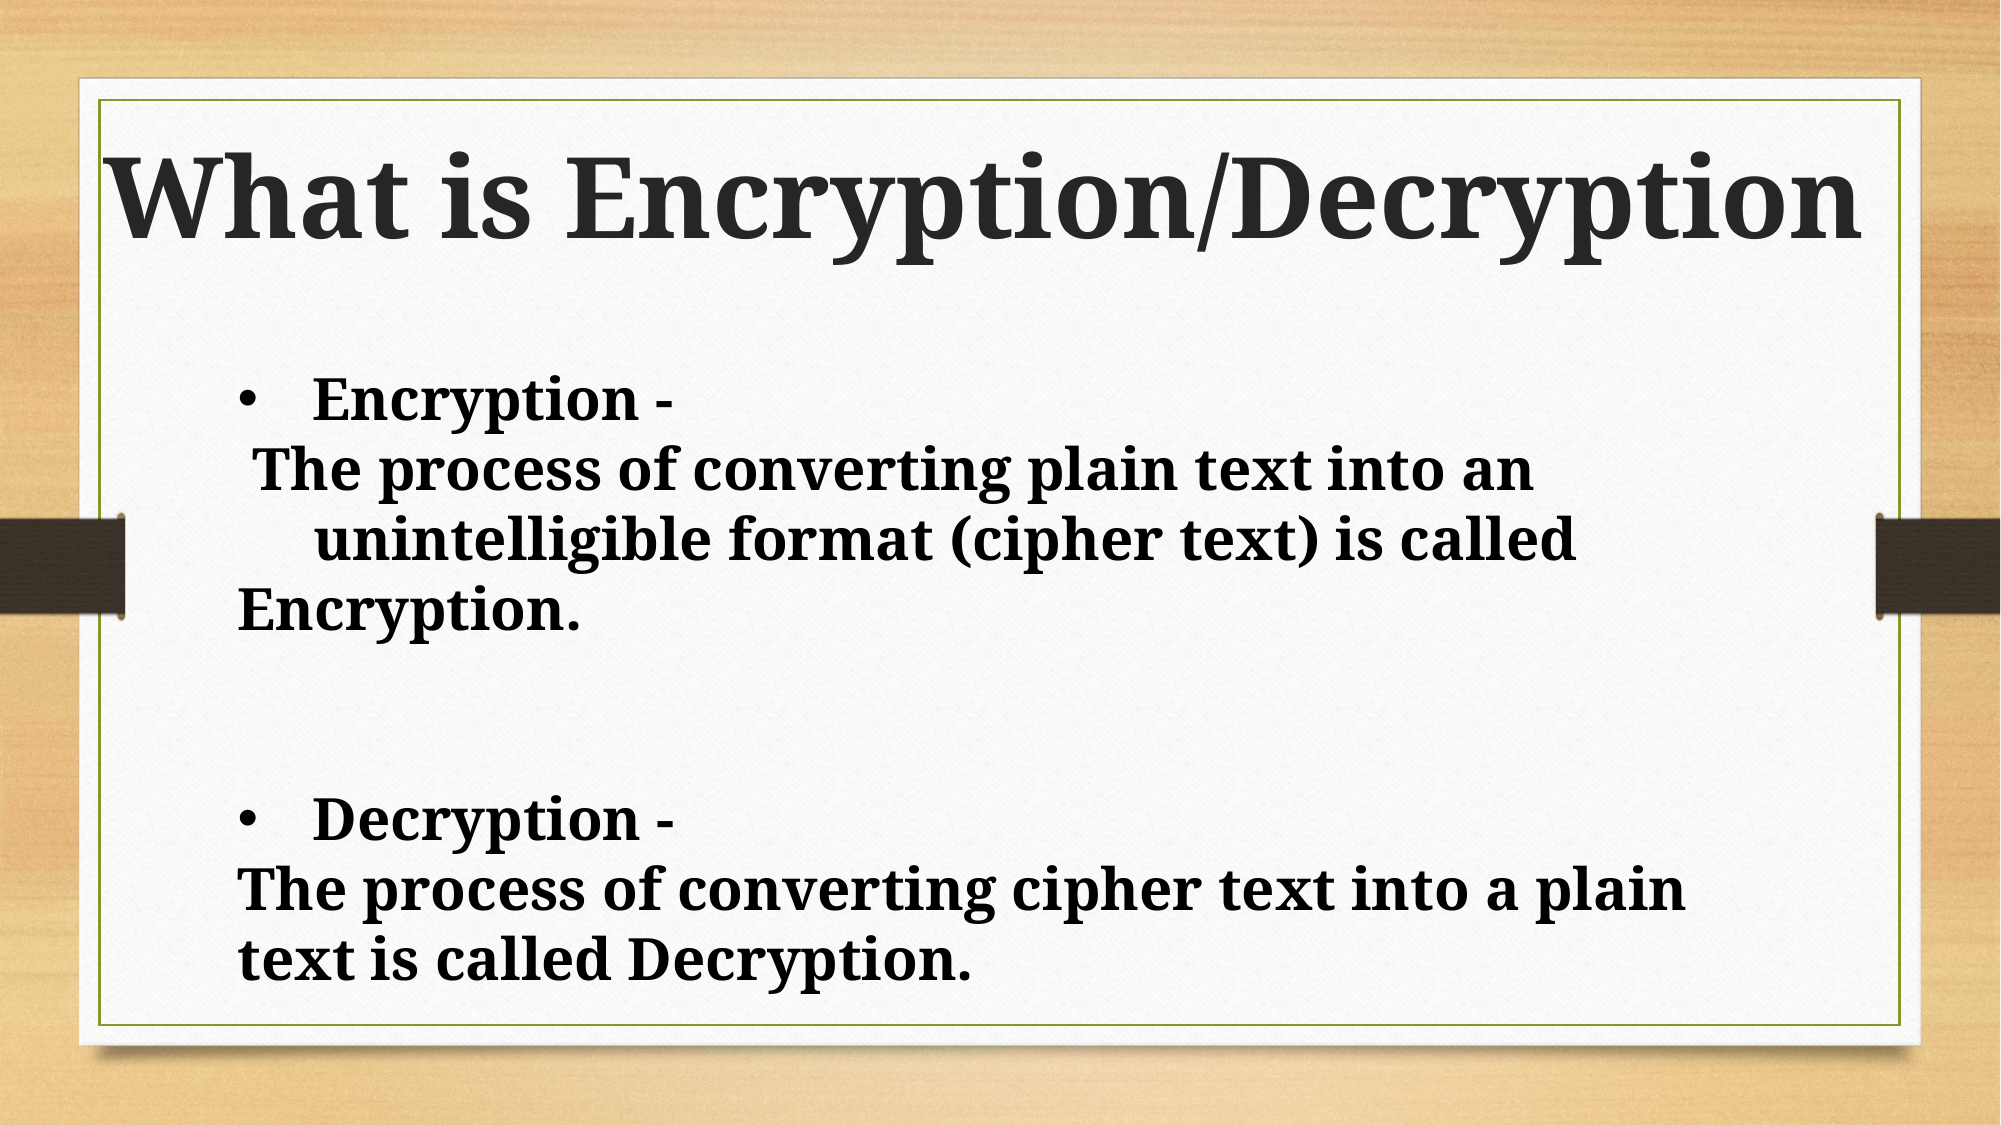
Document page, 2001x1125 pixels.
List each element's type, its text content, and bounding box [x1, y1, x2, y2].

text_box What is Encryption/Decryption [88, 118, 1881, 269]
text_box Encryption - ﻿﻿ The process of converting plain text into an unintelligible format (cipher text) is called Encryption. ﻿﻿Decryption - ﻿﻿The process of converting cipher text into a plain text is called Decryption. [222, 354, 1725, 1000]
picture [0, 0, 2001, 1125]
